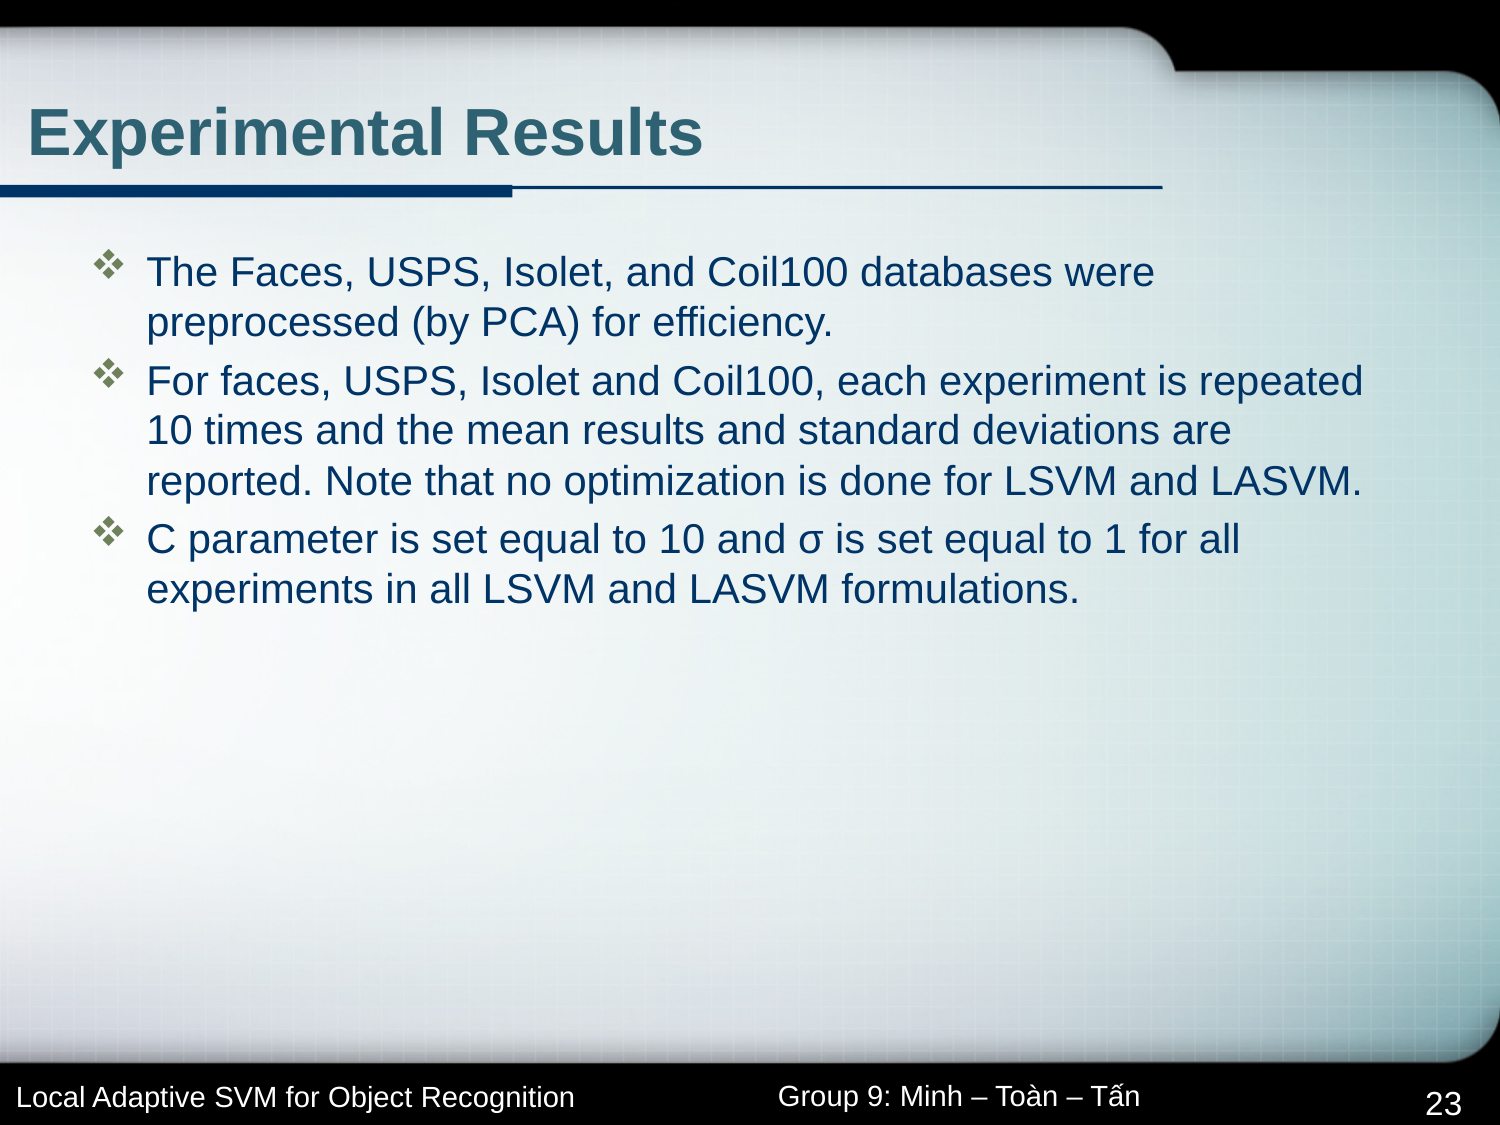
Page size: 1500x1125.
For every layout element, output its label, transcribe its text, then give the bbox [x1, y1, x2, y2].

slide_number 23 [1400, 1074, 1488, 1115]
picture [0, 0, 1500, 1125]
title Experimental Results [12, 82, 1425, 175]
list The Faces, USPS, Isolet, and Coil100 databases were preprocessed (by PCA) for efficiency. For faces, USPS, Isolet and Coil100, each experiment is repeated 10 times and the mean results and standard deviations are reported. Note that no optimization is done for LSVM and LASVM. C parameter is set equal to 10 and σ is set equal to 1 for all experiments in all LSVM and LASVM formulations. [75, 237, 1425, 1025]
